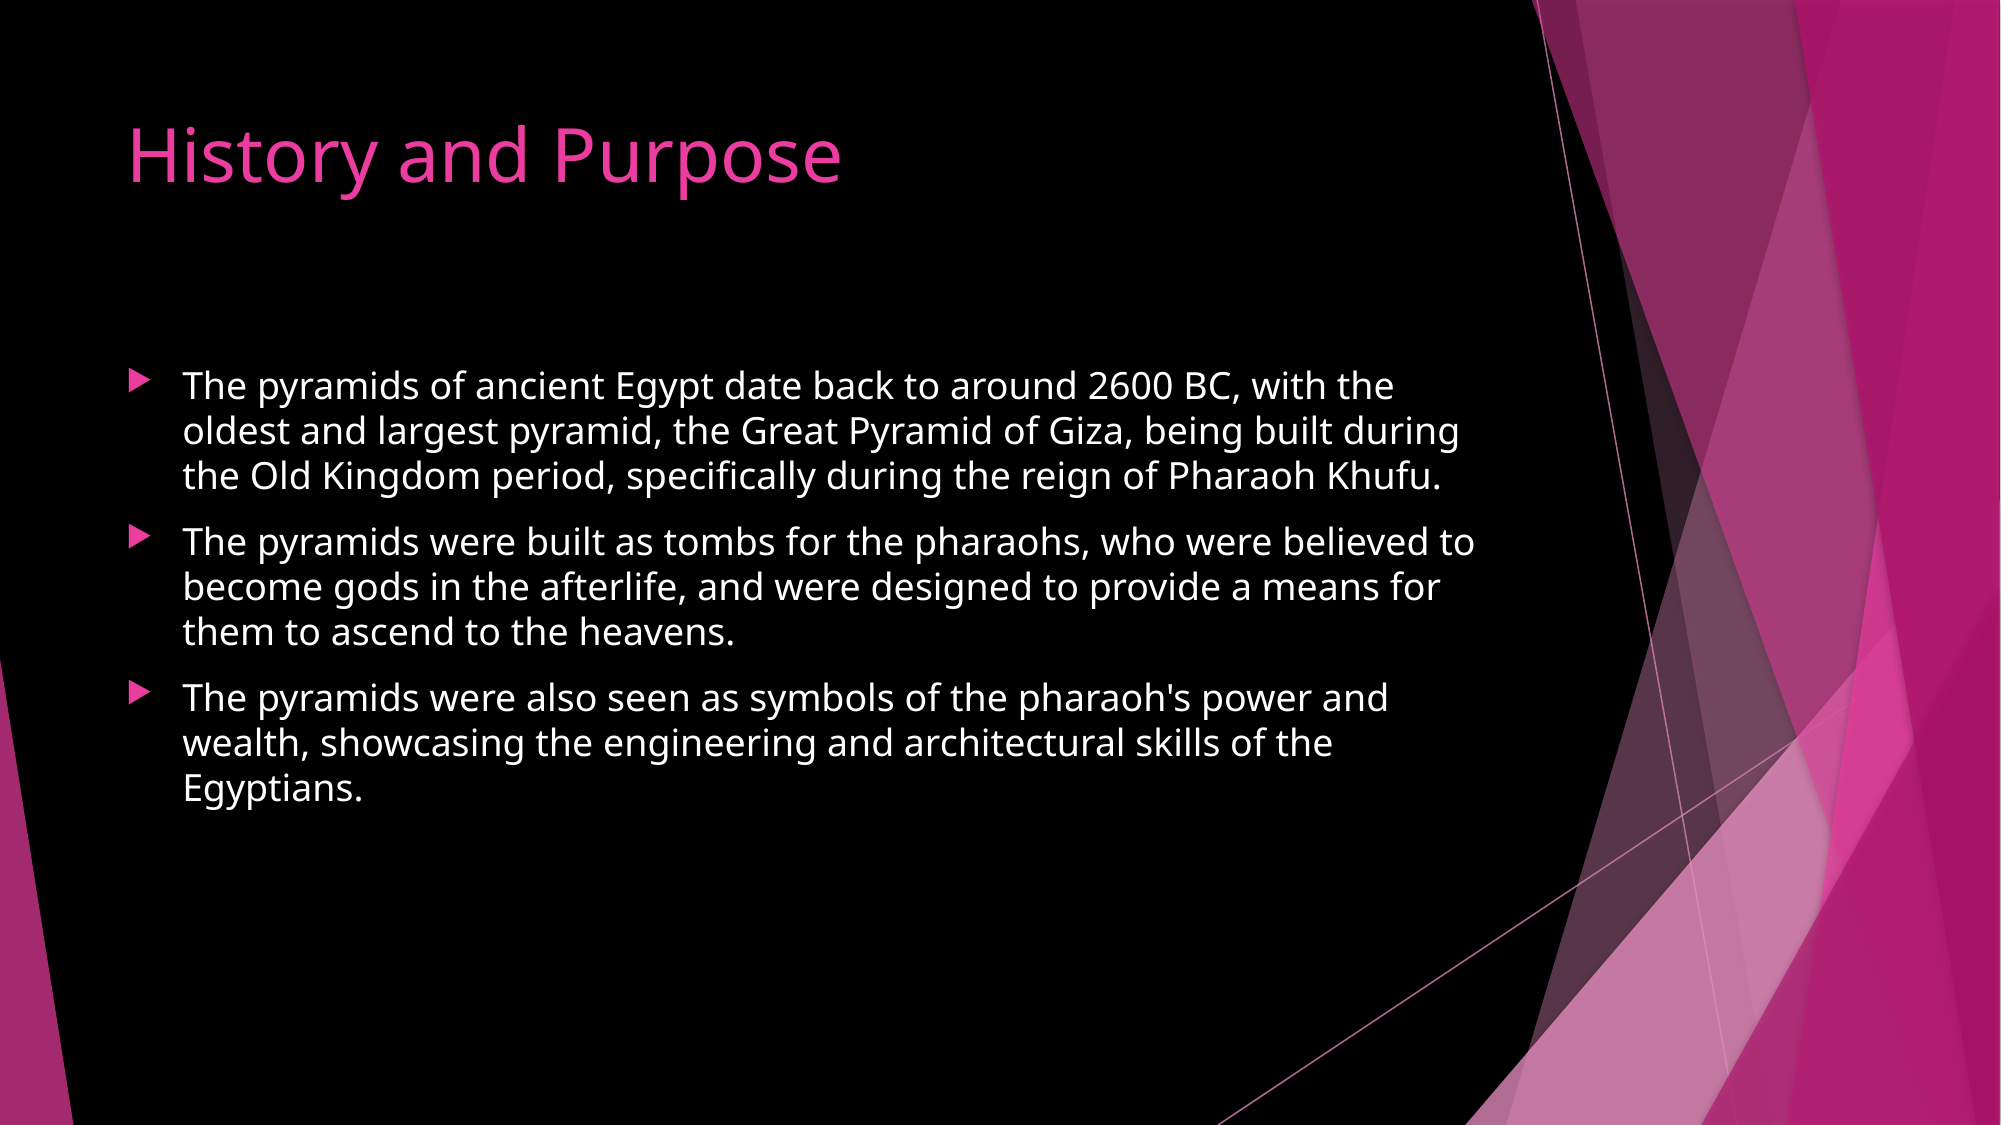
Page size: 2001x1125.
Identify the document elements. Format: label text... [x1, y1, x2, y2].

list The pyramids of ancient Egypt date back to around 2600 BC, with the oldest and largest pyramid, the Great Pyramid of Giza, being built during the Old Kingdom period, specifically during the reign of Pharaoh Khufu. The pyramids were built as tombs for the pharaohs, who were believed to become gods in the afterlife, and were designed to provide a means for them to ascend to the heavens. The pyramids were also seen as symbols of the pharaoh's power and wealth, showcasing the engineering and architectural skills of the Egyptians. [111, 354, 1522, 992]
title History and Purpose [111, 99, 1522, 317]
